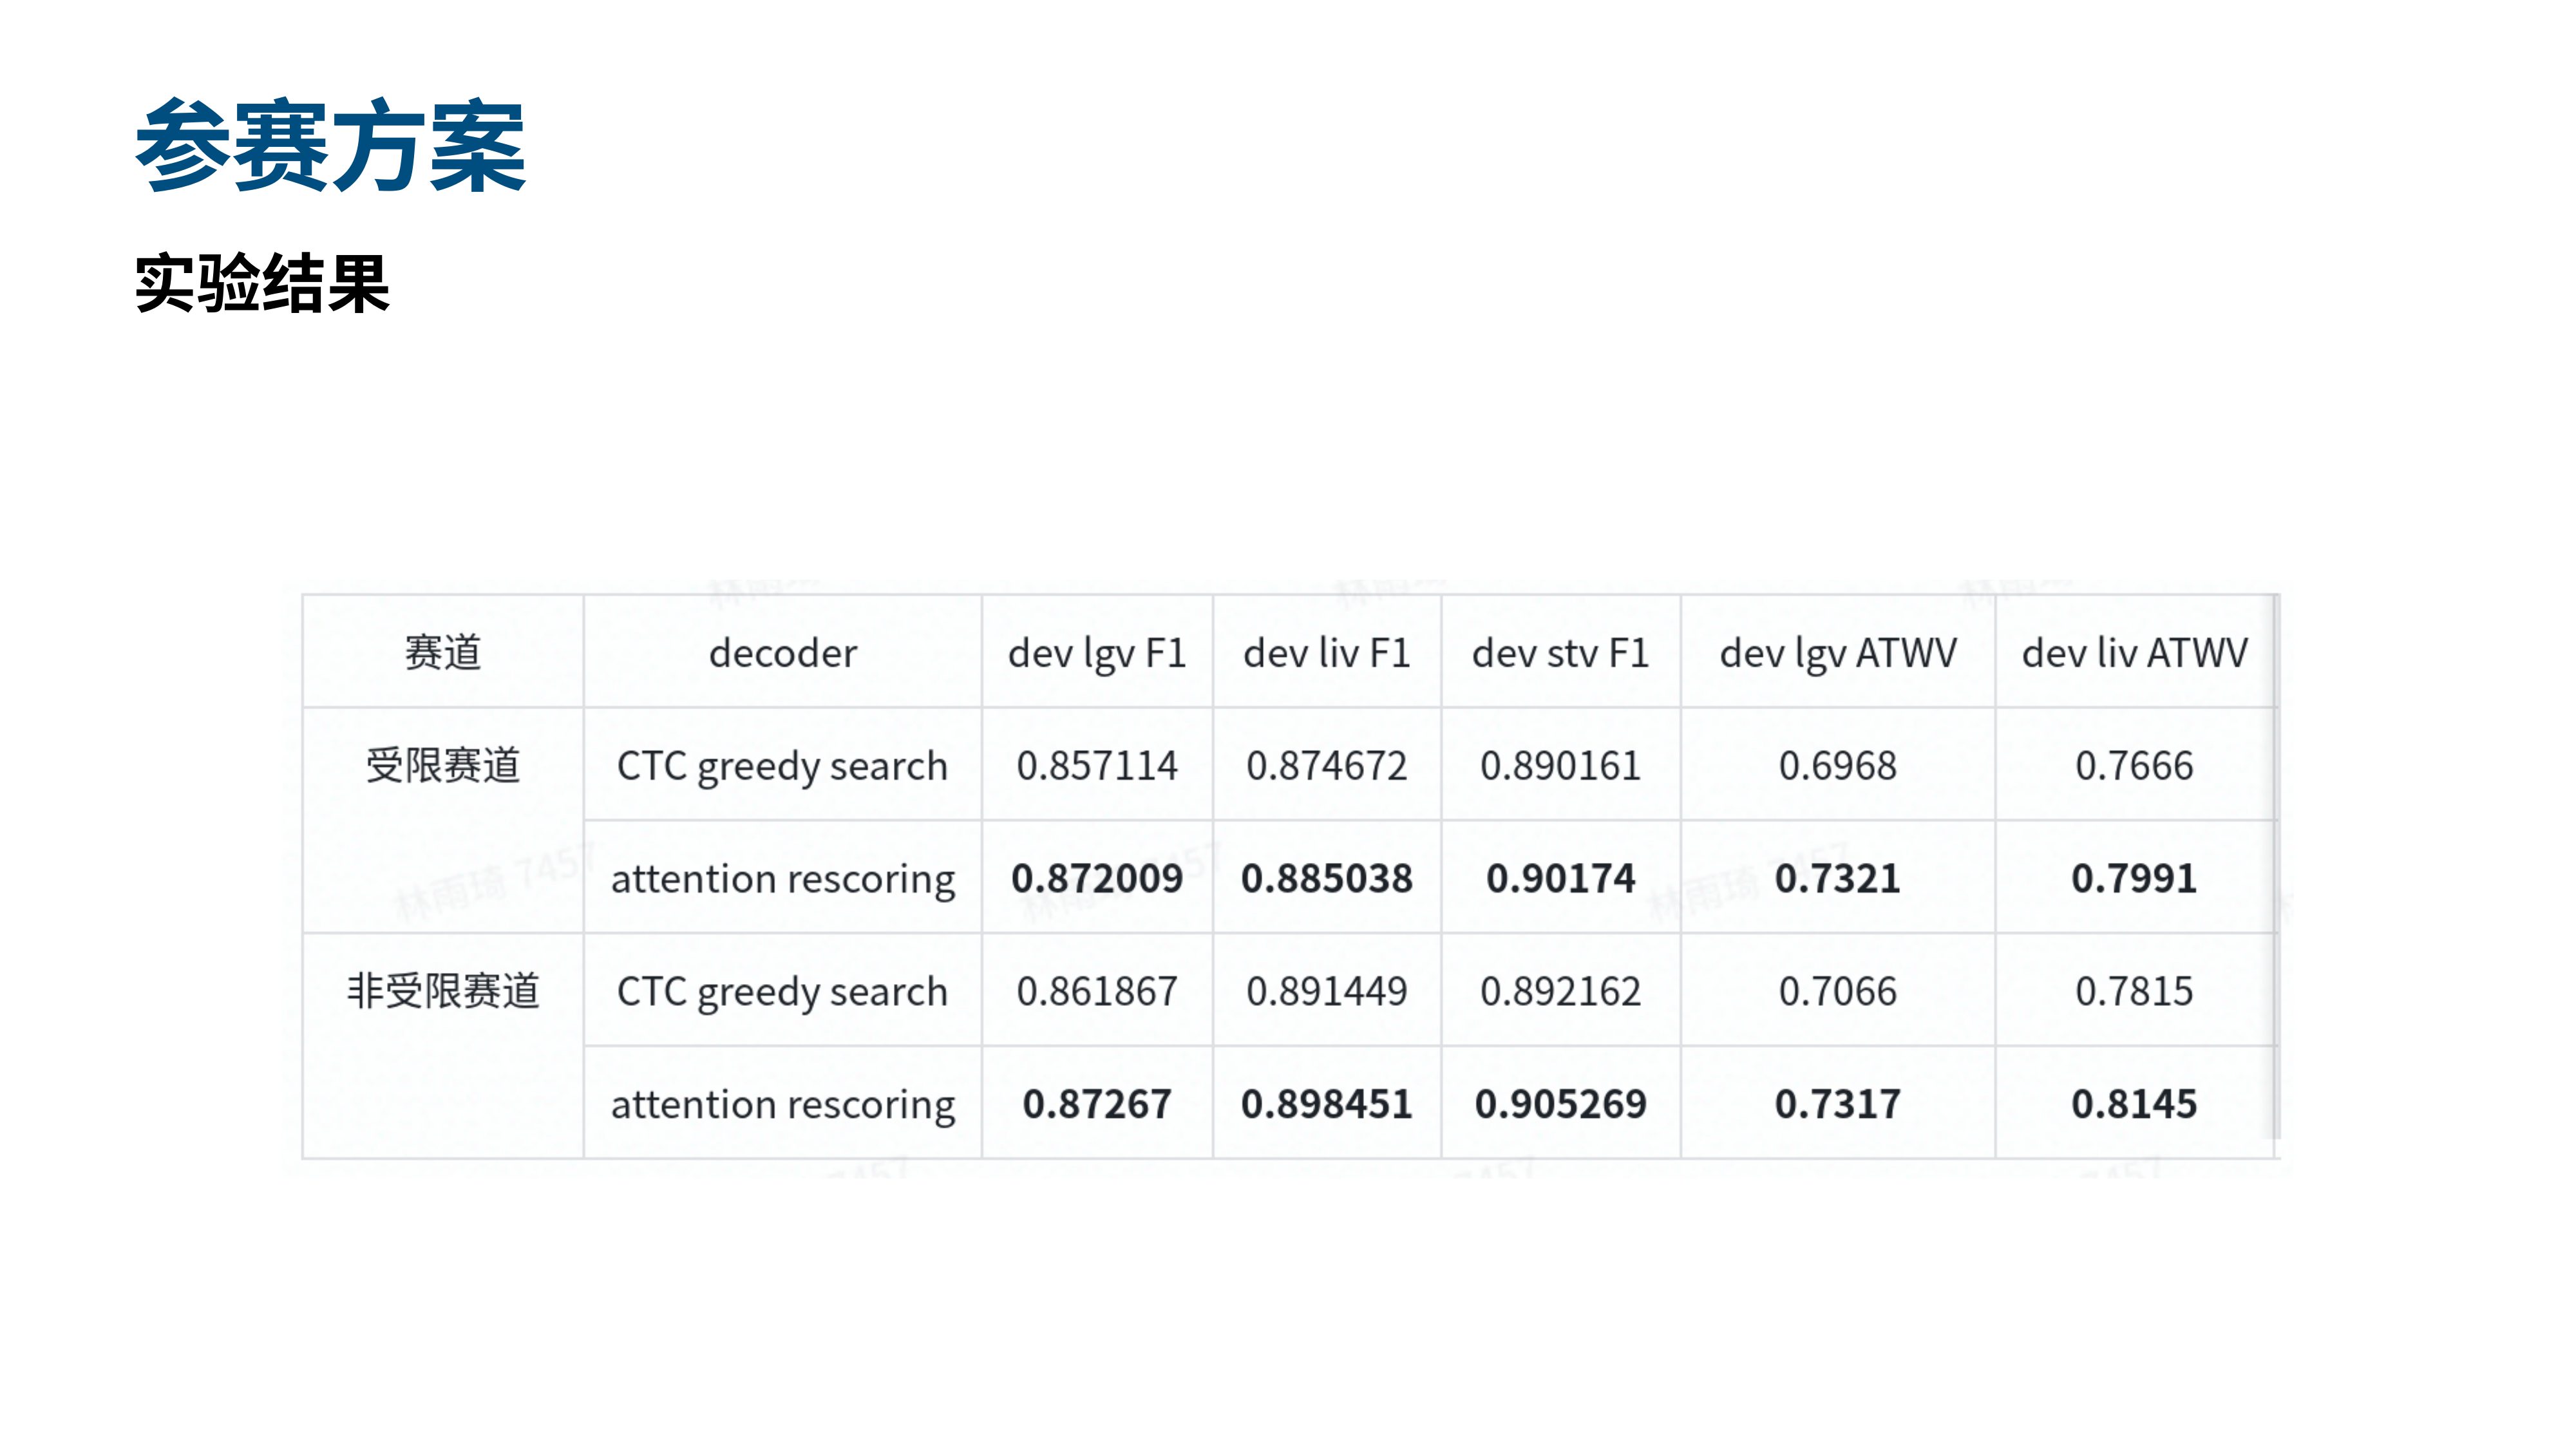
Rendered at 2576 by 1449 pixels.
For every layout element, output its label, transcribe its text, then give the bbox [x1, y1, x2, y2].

title 参赛方案 [127, 100, 1161, 253]
picture [282, 580, 2294, 1179]
list 实验结果 [127, 237, 1454, 337]
